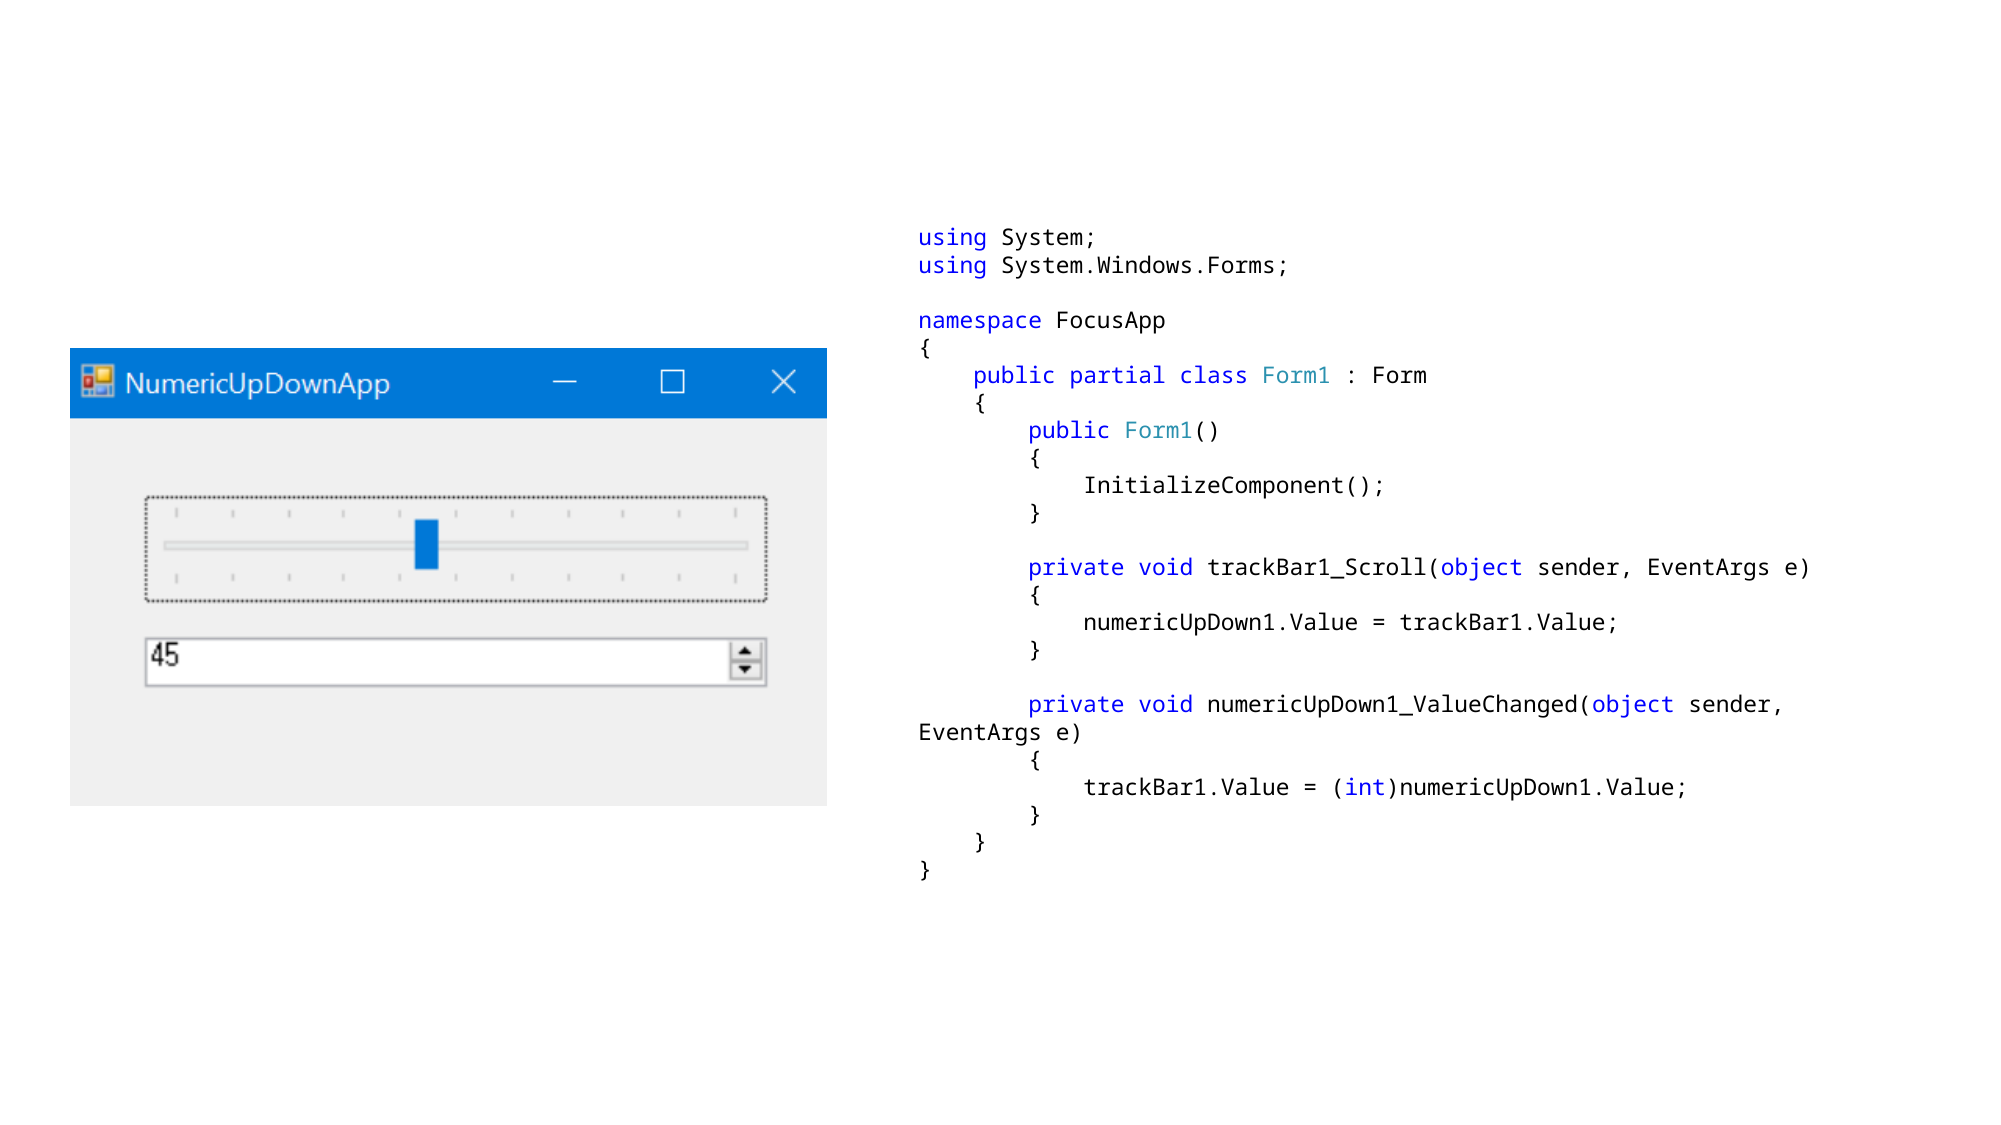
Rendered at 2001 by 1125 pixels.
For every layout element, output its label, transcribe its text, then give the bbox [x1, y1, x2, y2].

picture [70, 348, 827, 806]
text_box using System; using System.Windows.Forms; namespace FocusApp { public partial class Form1 : Form { public Form1() { InitializeComponent(); } private void trackBar1_Scroll(object sender, EventArgs e) { numericUpDown1.Value = trackBar1.Value; } private void numericUpDown1_ValueChanged(object sender, EventArgs e) { trackBar1.Value = (int)numericUpDown1.Value; } } } [903, 215, 1904, 890]
